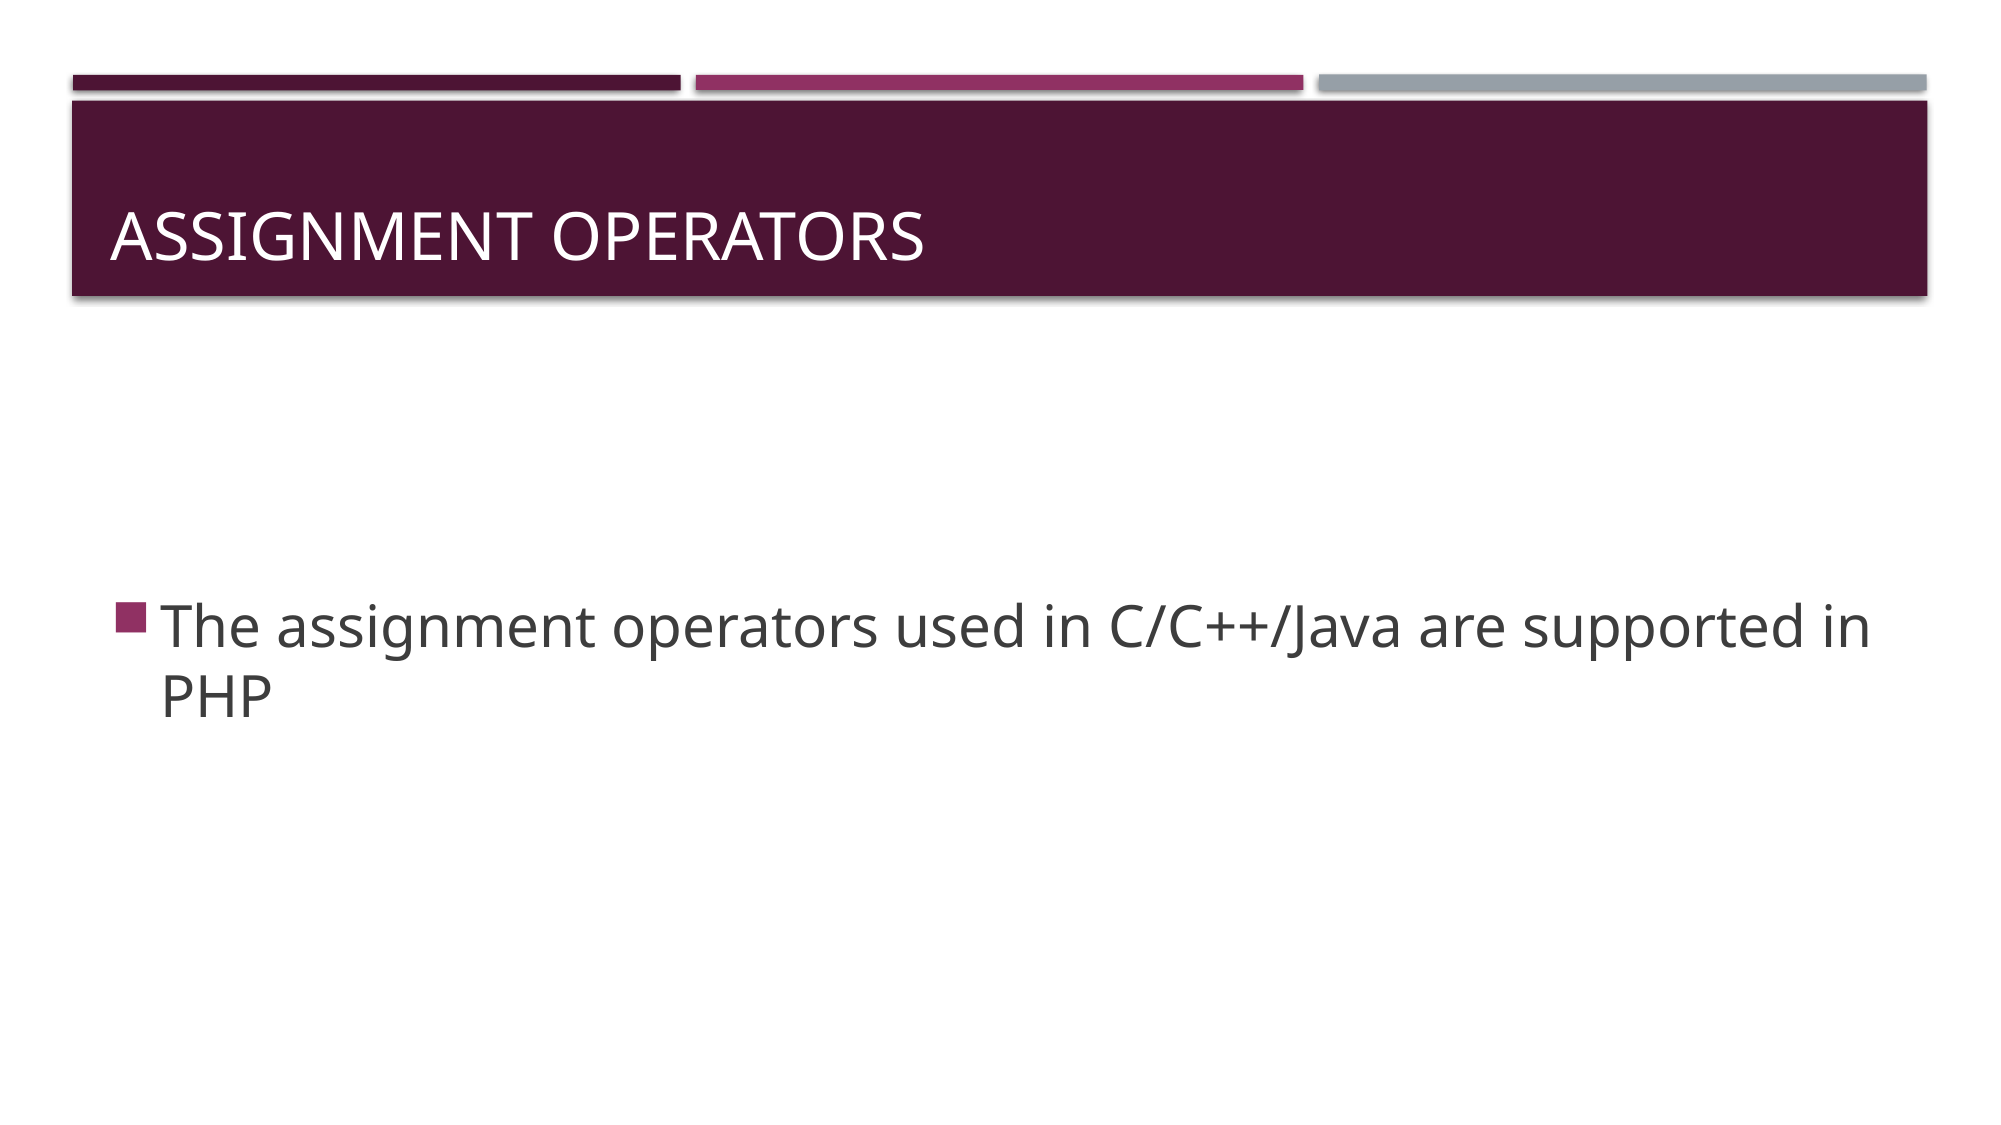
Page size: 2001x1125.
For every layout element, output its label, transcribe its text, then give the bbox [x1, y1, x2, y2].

list The assignment operators used in C/C++/Java are supported in PHP [95, 357, 1905, 962]
title Assignment Operators [95, 115, 1905, 282]
